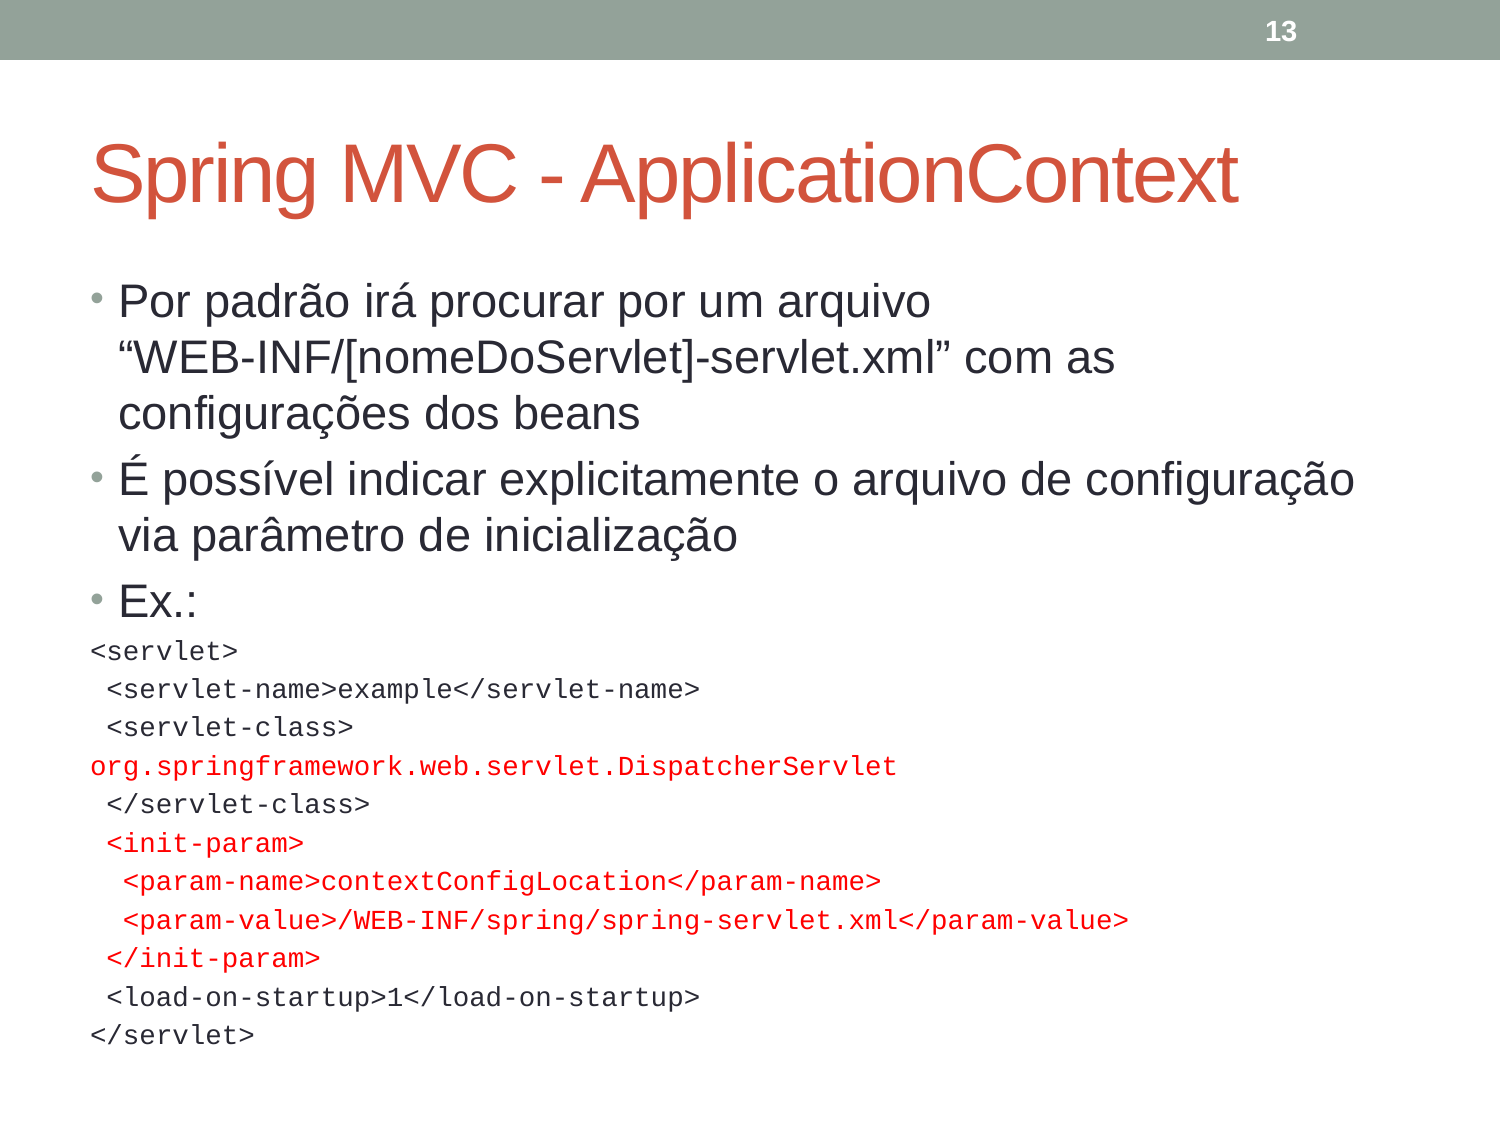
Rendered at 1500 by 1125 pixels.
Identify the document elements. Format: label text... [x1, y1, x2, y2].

title Spring MVC - ApplicationContext [75, 87, 1425, 250]
list Por padrão irá procurar por um arquivo “WEB-INF/[nomeDoServlet]-servlet.xml” com as configurações dos beans É possível indicar explicitamente o arquivo de configuração via parâmetro de inicialização Ex.: <servlet> <servlet-name>example</servlet-name> <servlet-class> org.springframework.web.servlet.DispatcherServlet </servlet-class> <init-param> <param-name>contextConfigLocation</param-name> <param-value>/WEB-INF/spring/spring-servlet.xml</param-value> </init-param> <load-on-startup>1</load-on-startup> </servlet> [75, 262, 1425, 1063]
slide_number 13 [1250, 3, 1425, 57]
